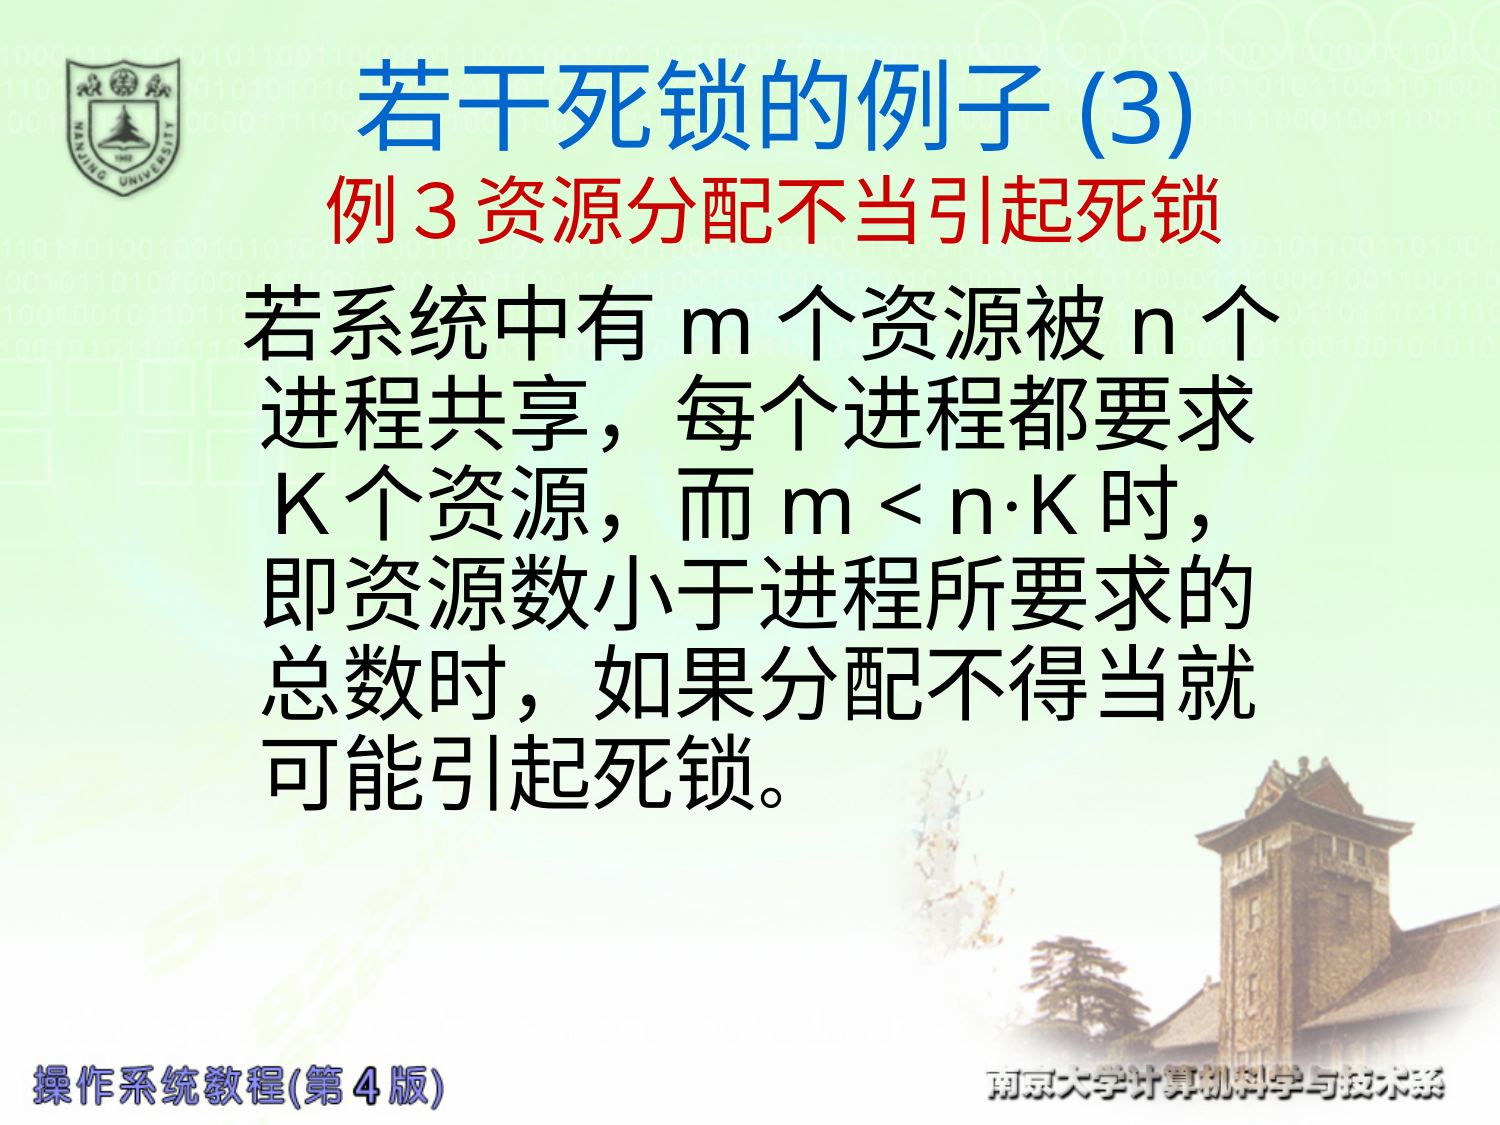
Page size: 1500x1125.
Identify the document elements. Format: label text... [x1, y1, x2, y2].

title 若干死锁的例子(3) 例３资源分配不当引起死锁 [137, 99, 1413, 288]
picture [0, 0, 1500, 1125]
list 若系统中有m个资源被n个进程共享，每个进程都要求Ｋ个资源，而m < n·K时，即资源数小于进程所要求的总数时，如果分配不得当就可能引起死锁。 [187, 275, 1313, 963]
